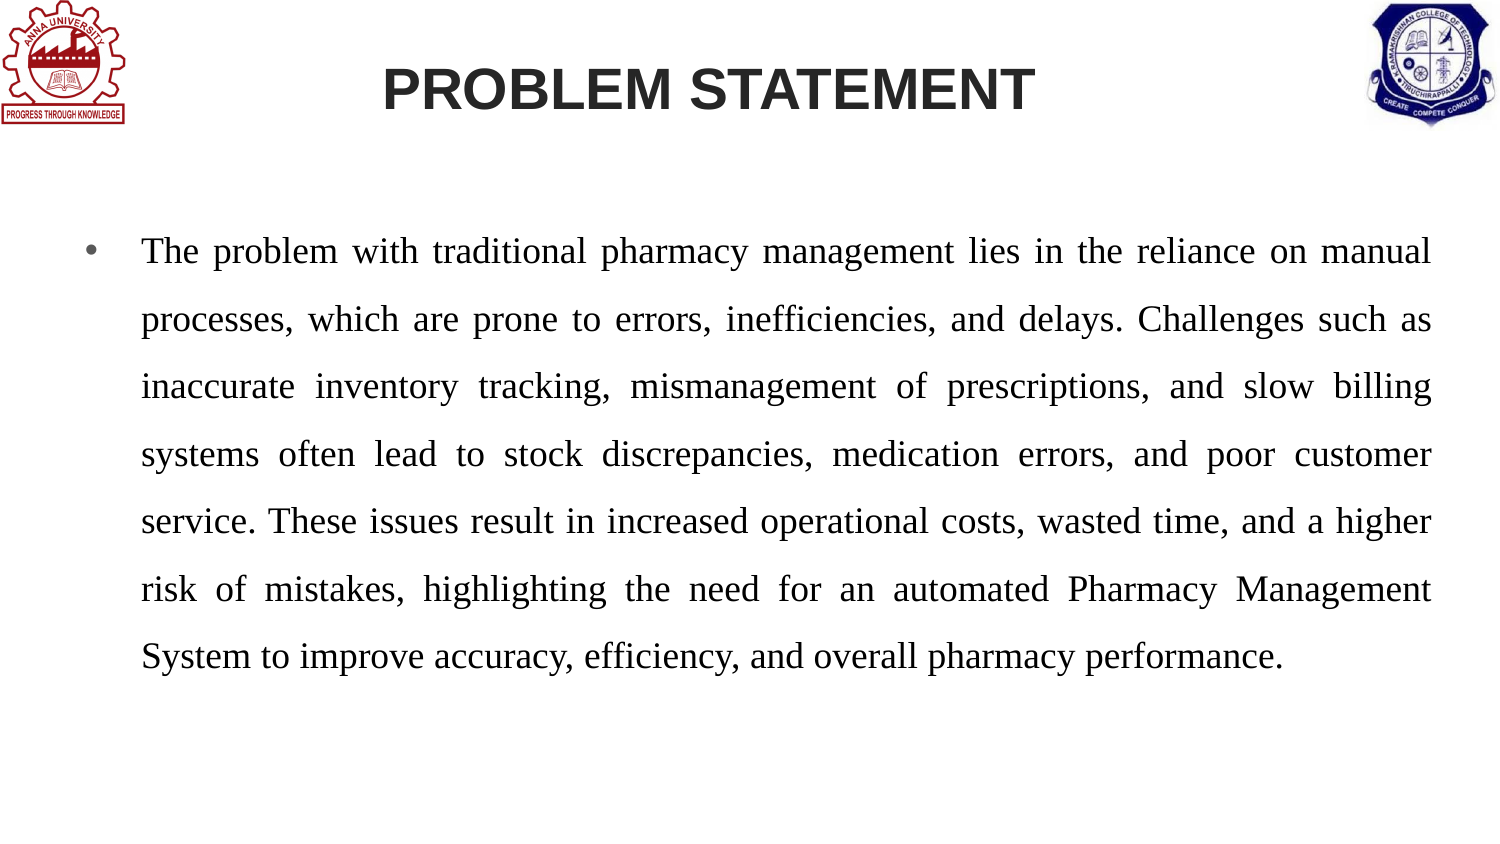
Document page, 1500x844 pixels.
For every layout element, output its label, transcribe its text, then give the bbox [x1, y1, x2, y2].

list The problem with traditional pharmacy management lies in the reliance on manual processes, which are prone to errors, inefficiencies, and delays. Challenges such as inaccurate inventory tracking, mismanagement of prescriptions, and slow billing systems often lead to stock discrepancies, medication errors, and poor customer service. These issues result in increased operational costs, wasted time, and a higher risk of mistakes, highlighting the need for an automated Pharmacy Management System to improve accuracy, efficiency, and overall pharmacy performance. [51, 189, 1449, 750]
picture [1364, 0, 1500, 131]
picture [0, 0, 126, 126]
title PROBLEM STATEMENT [51, 36, 1449, 147]
